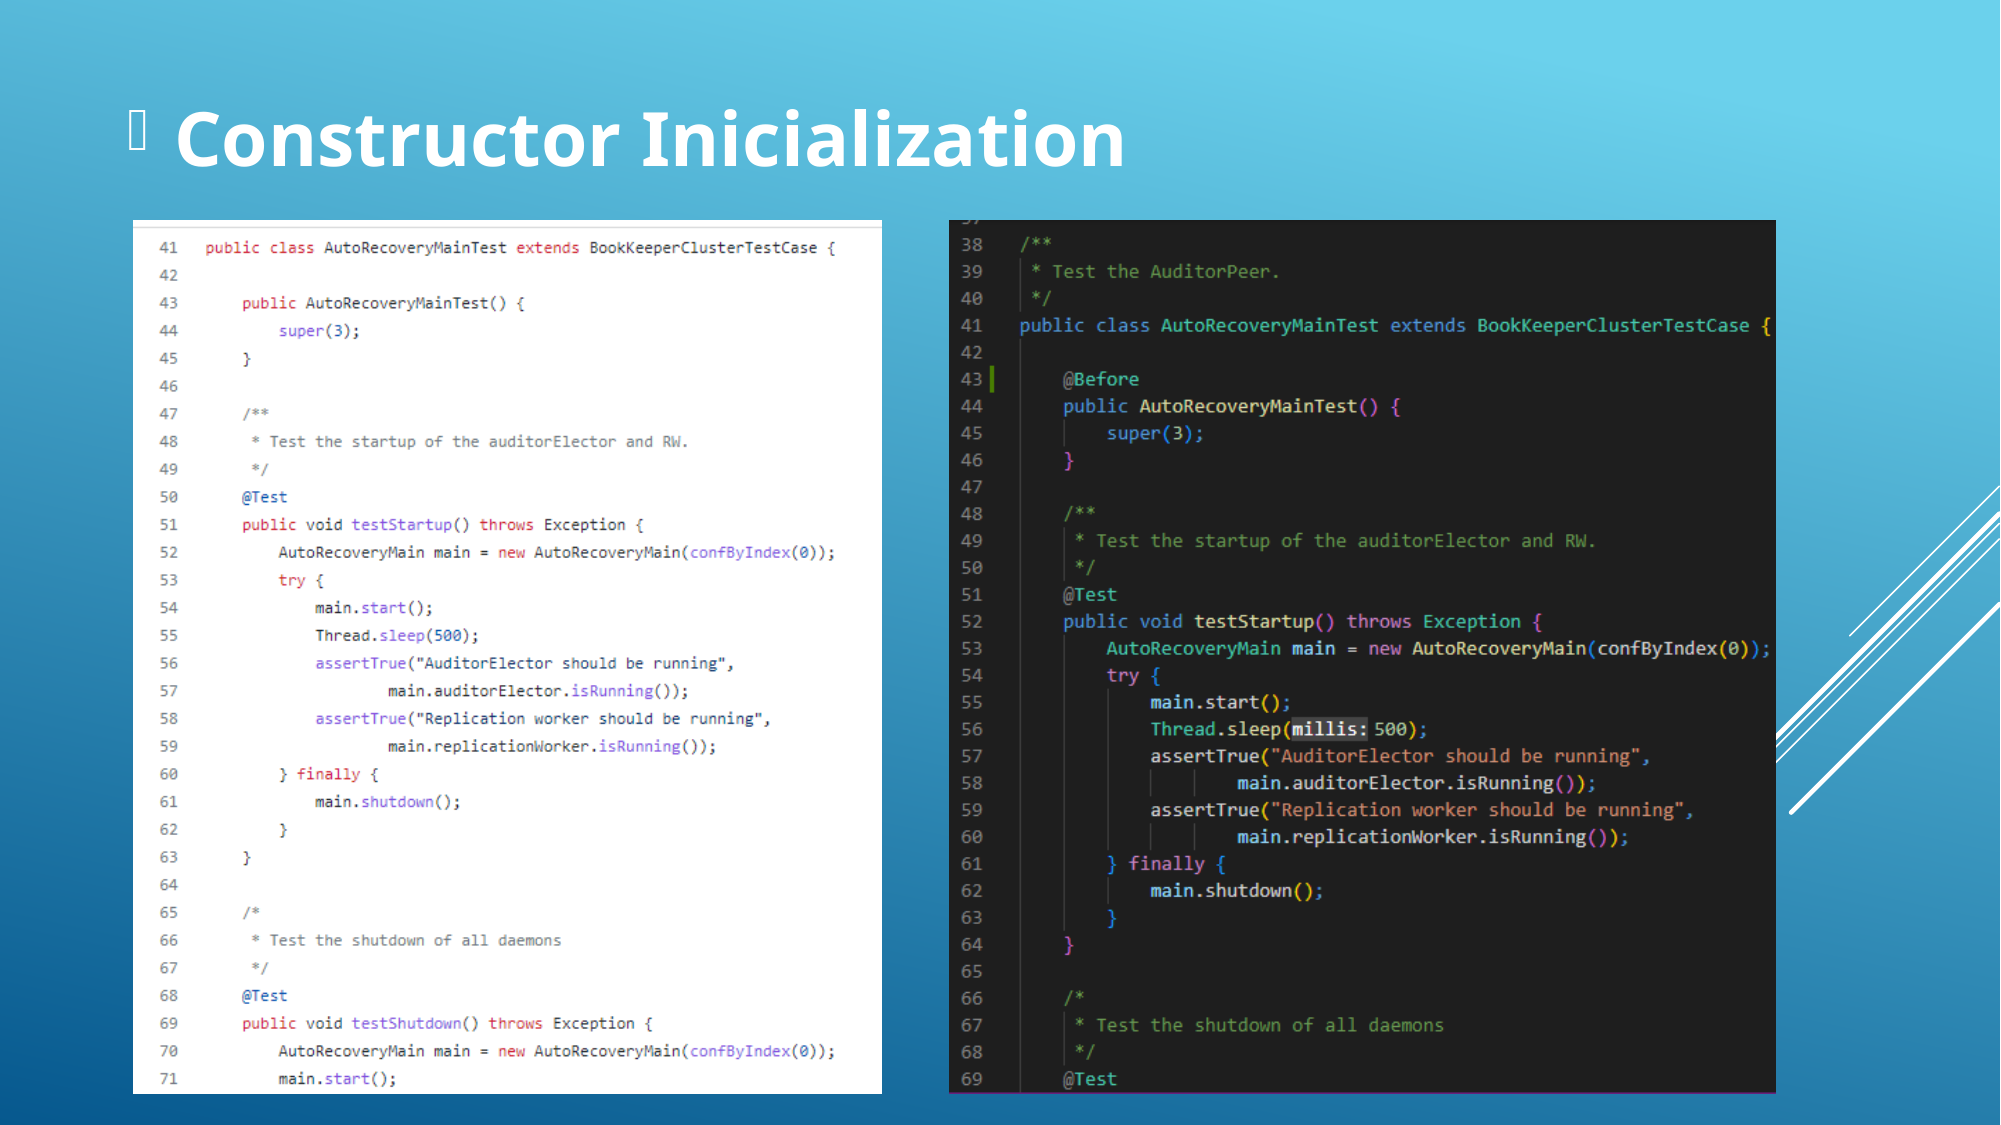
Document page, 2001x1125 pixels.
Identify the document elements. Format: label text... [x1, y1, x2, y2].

picture [133, 220, 882, 1094]
picture [948, 219, 1776, 1094]
list Constructor Inicialization [112, 51, 1513, 221]
